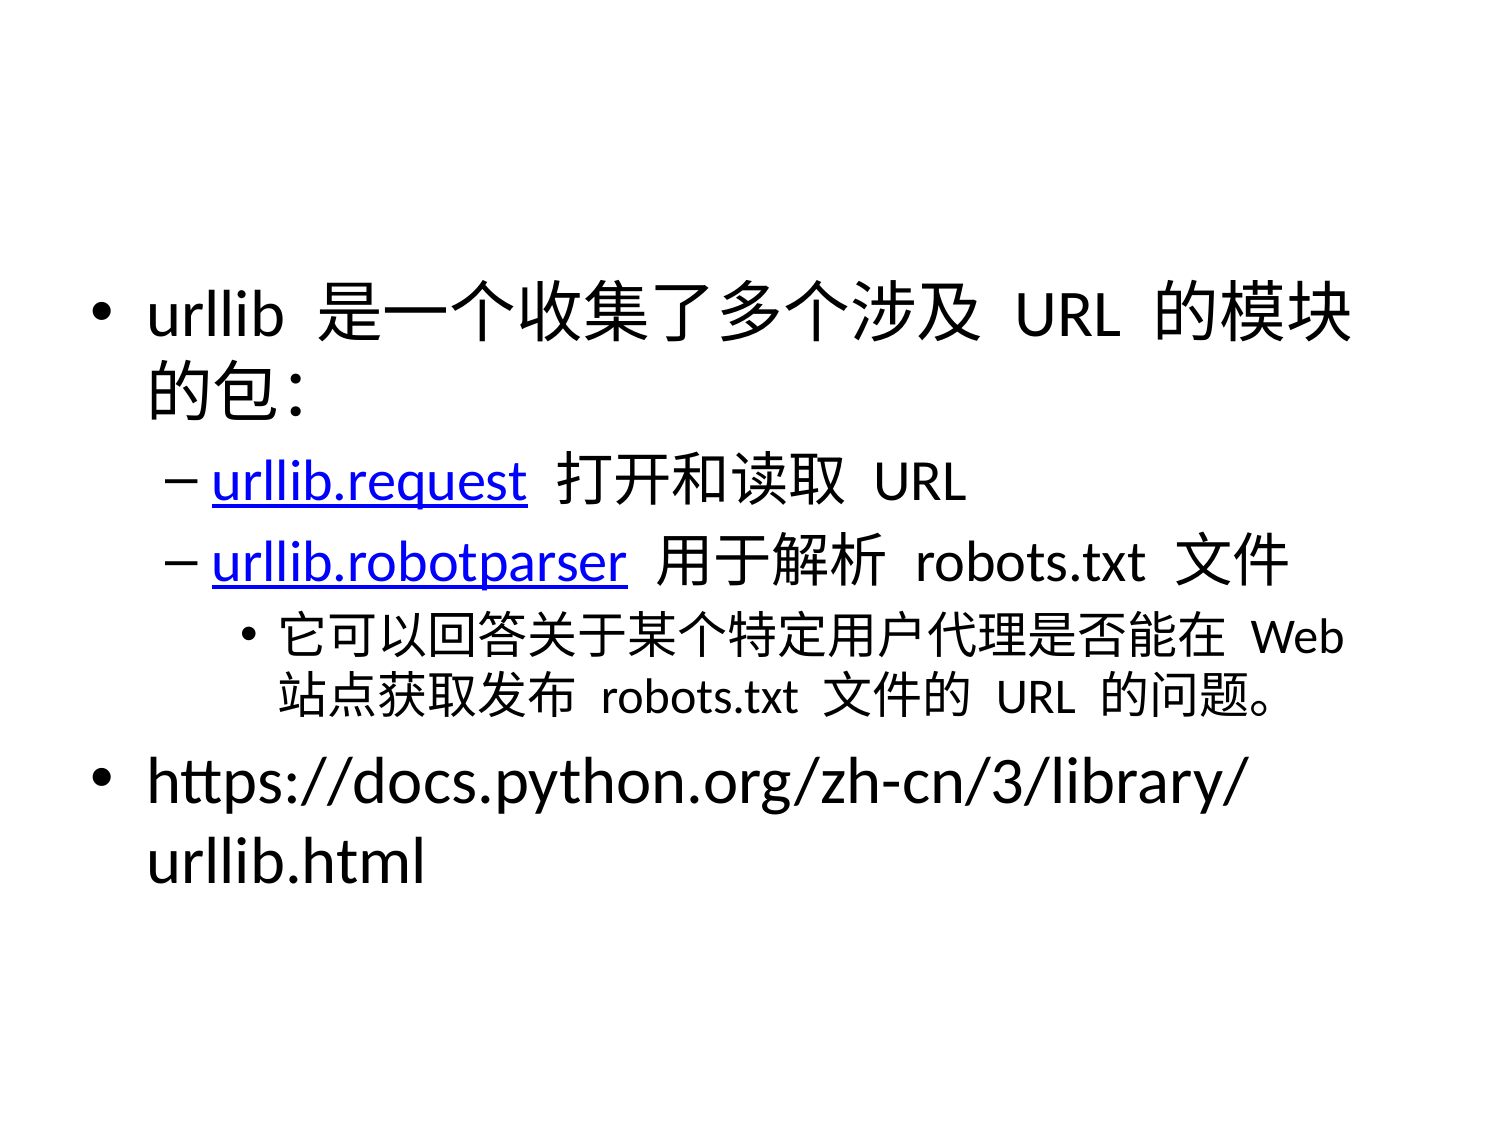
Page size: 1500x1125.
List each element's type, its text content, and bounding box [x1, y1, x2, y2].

list urllib 是一个收集了多个涉及 URL 的模块的包： urllib.request 打开和读取 URL urllib.robotparser 用于解析 robots.txt 文件 它可以回答关于某个特定用户代理是否能在 Web 站点获取发布 robots.txt 文件的 URL 的问题。 https://docs.python.org/zh-cn/3/library/urllib.html [75, 262, 1425, 1005]
